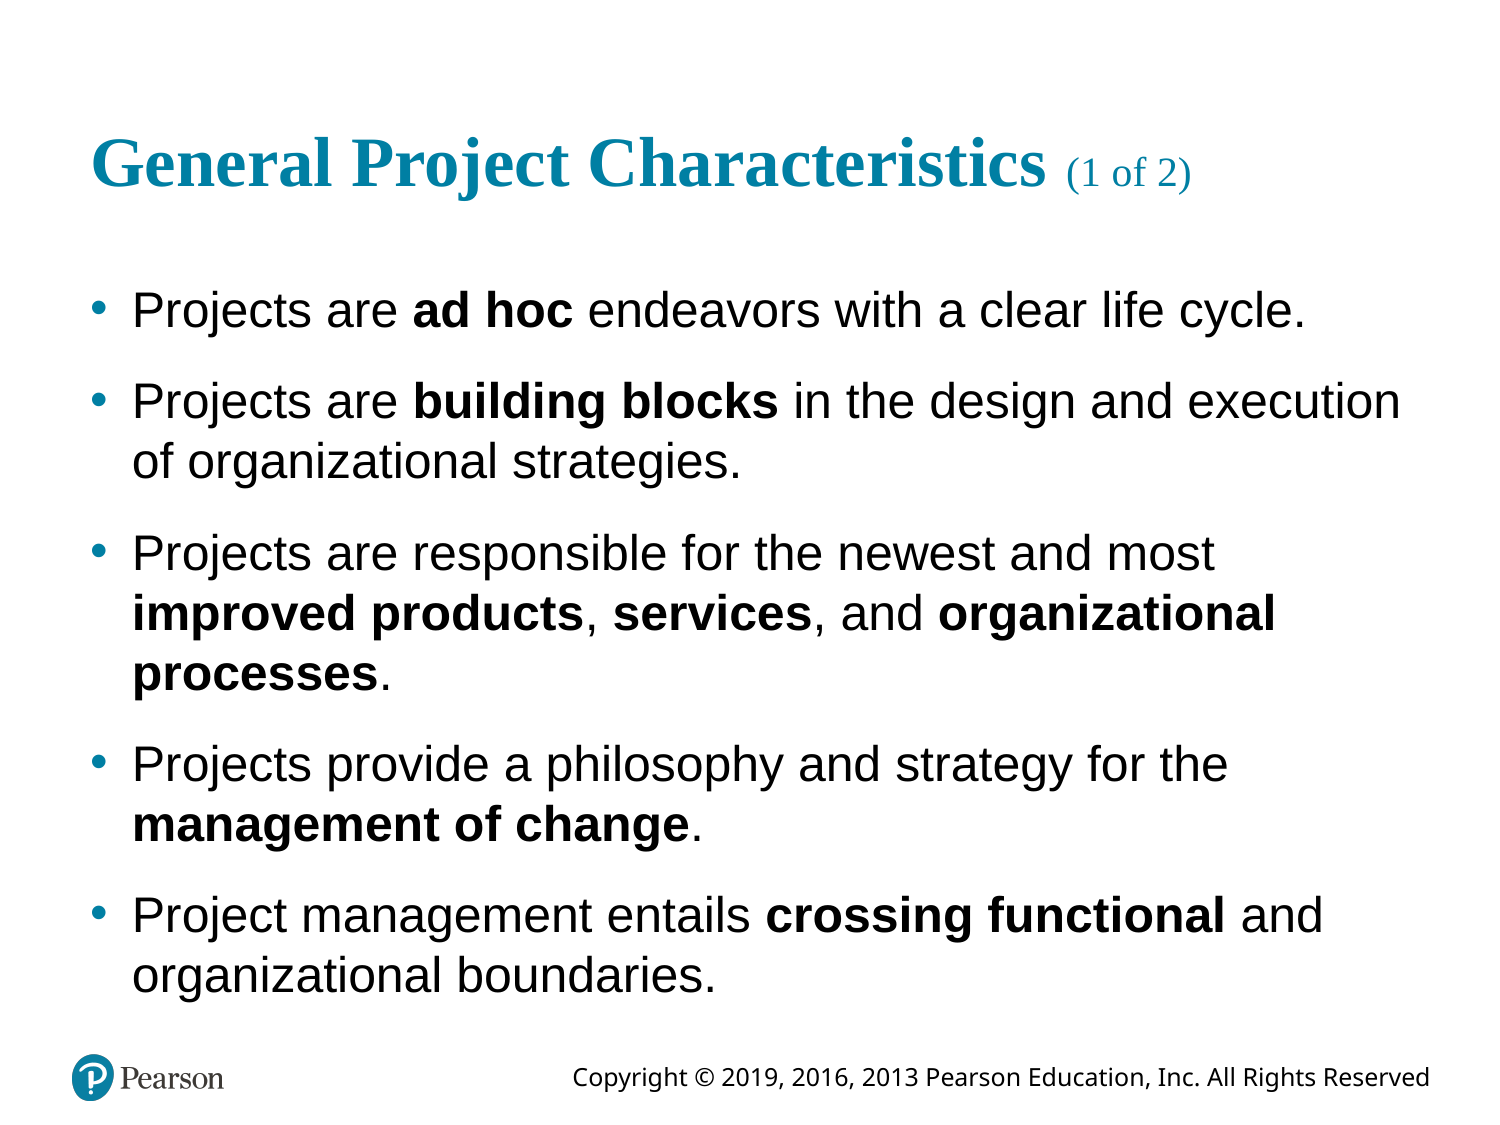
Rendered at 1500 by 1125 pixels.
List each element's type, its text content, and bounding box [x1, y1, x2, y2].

picture [98, 1054, 224, 1101]
picture [72, 1054, 88, 1070]
list Projects are ad hoc endeavors with a clear life cycle. Projects are building blocks in the design and execution of organizational strategies. Projects are responsible for the newest and most improved products, services, and organizational processes. Projects provide a philosophy and strategy for the management of change. Project management entails crossing functional and organizational boundaries. [75, 262, 1425, 1005]
picture [80, 1063, 106, 1088]
title General Project Characteristics (1 of 2) [75, 35, 1425, 216]
picture [72, 1087, 83, 1101]
